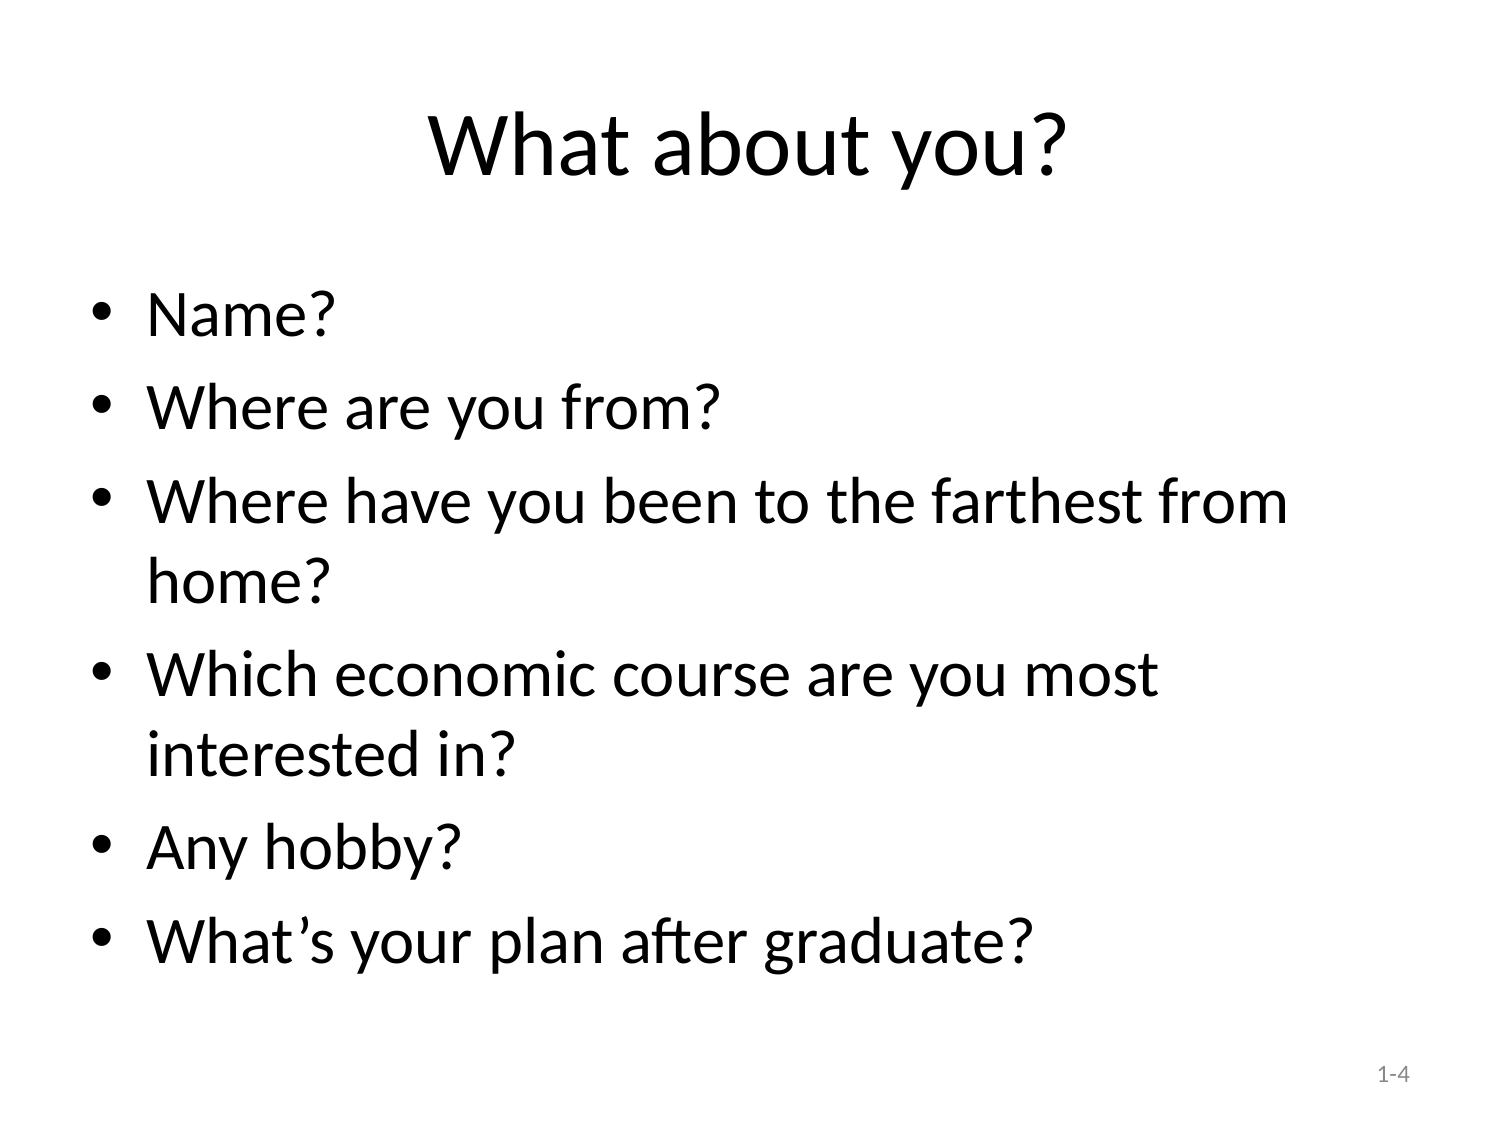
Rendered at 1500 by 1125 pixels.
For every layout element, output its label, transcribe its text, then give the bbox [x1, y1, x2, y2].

list Name? Where are you from? Where have you been to the farthest from home? Which economic course are you most interested in? Any hobby? What’s your plan after graduate? [75, 262, 1425, 1005]
title What about you? [75, 45, 1425, 233]
slide_number 1-4 [1074, 1042, 1425, 1103]
